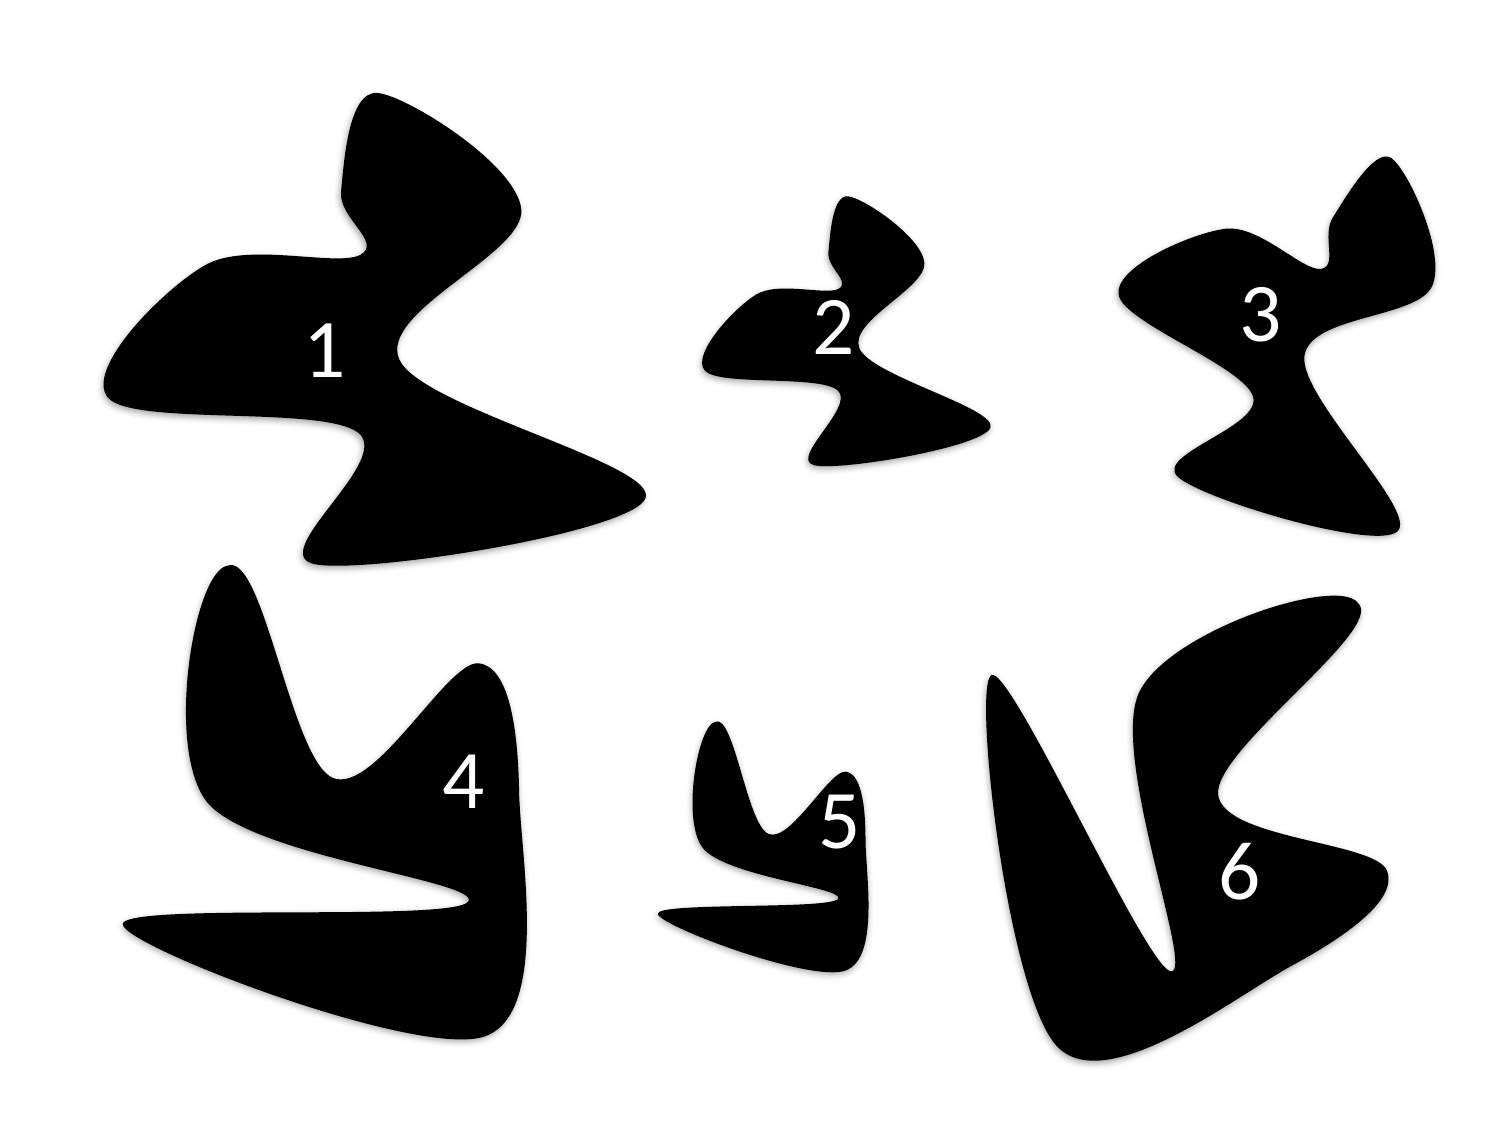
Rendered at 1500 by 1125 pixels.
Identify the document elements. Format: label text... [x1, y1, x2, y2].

text_box [827, 195, 926, 323]
text_box 5 [803, 758, 876, 874]
text_box [701, 287, 992, 467]
text_box [1117, 155, 1437, 537]
text_box [121, 564, 528, 1041]
text_box 6 [1204, 808, 1276, 924]
text_box 1 [288, 287, 361, 402]
text_box 4 [427, 718, 500, 834]
text_box 3 [1225, 251, 1297, 366]
text_box [657, 720, 870, 974]
text_box [985, 594, 1390, 1062]
text_box [102, 92, 647, 567]
text_box 2 [797, 263, 870, 379]
